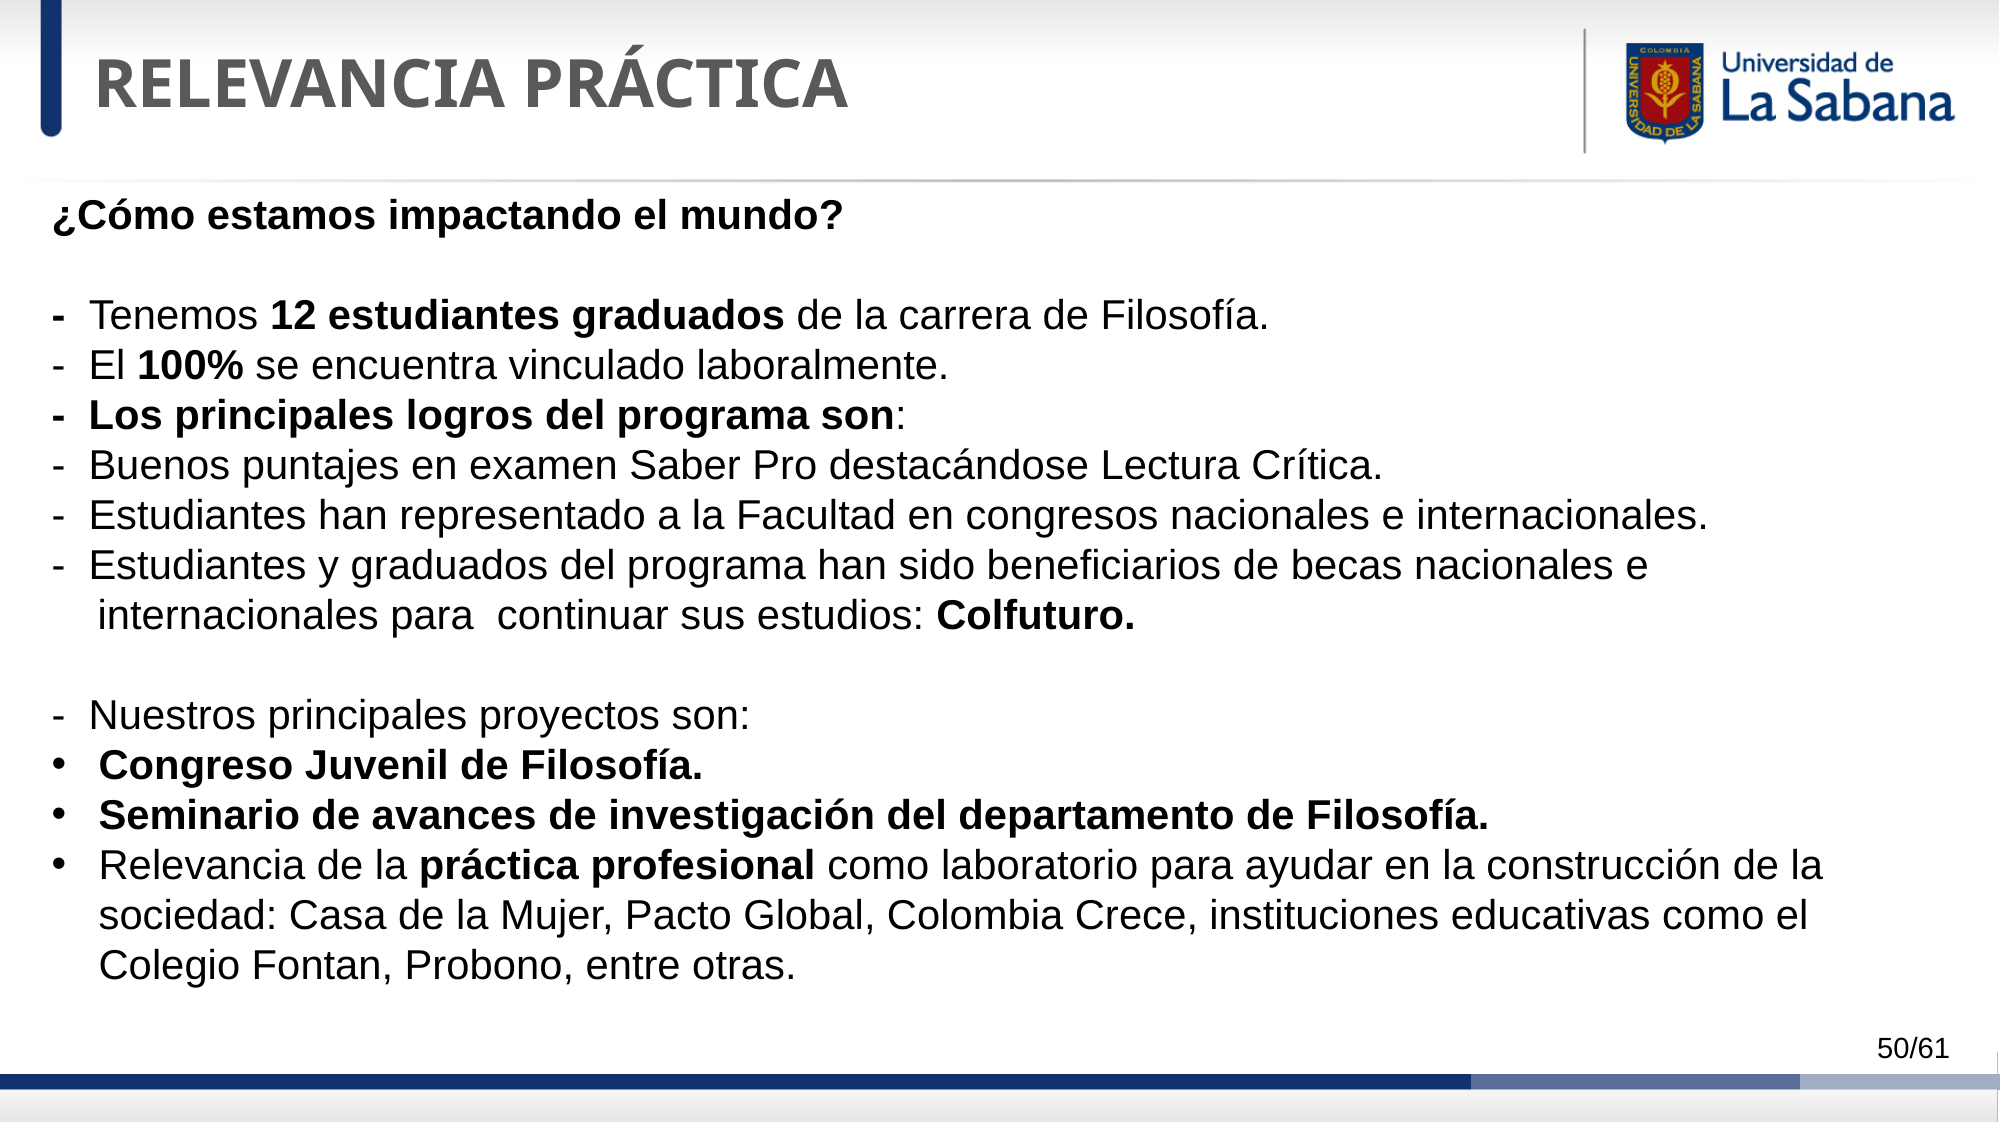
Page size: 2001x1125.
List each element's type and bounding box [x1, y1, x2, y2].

text_box [0, 0, 2000, 1122]
